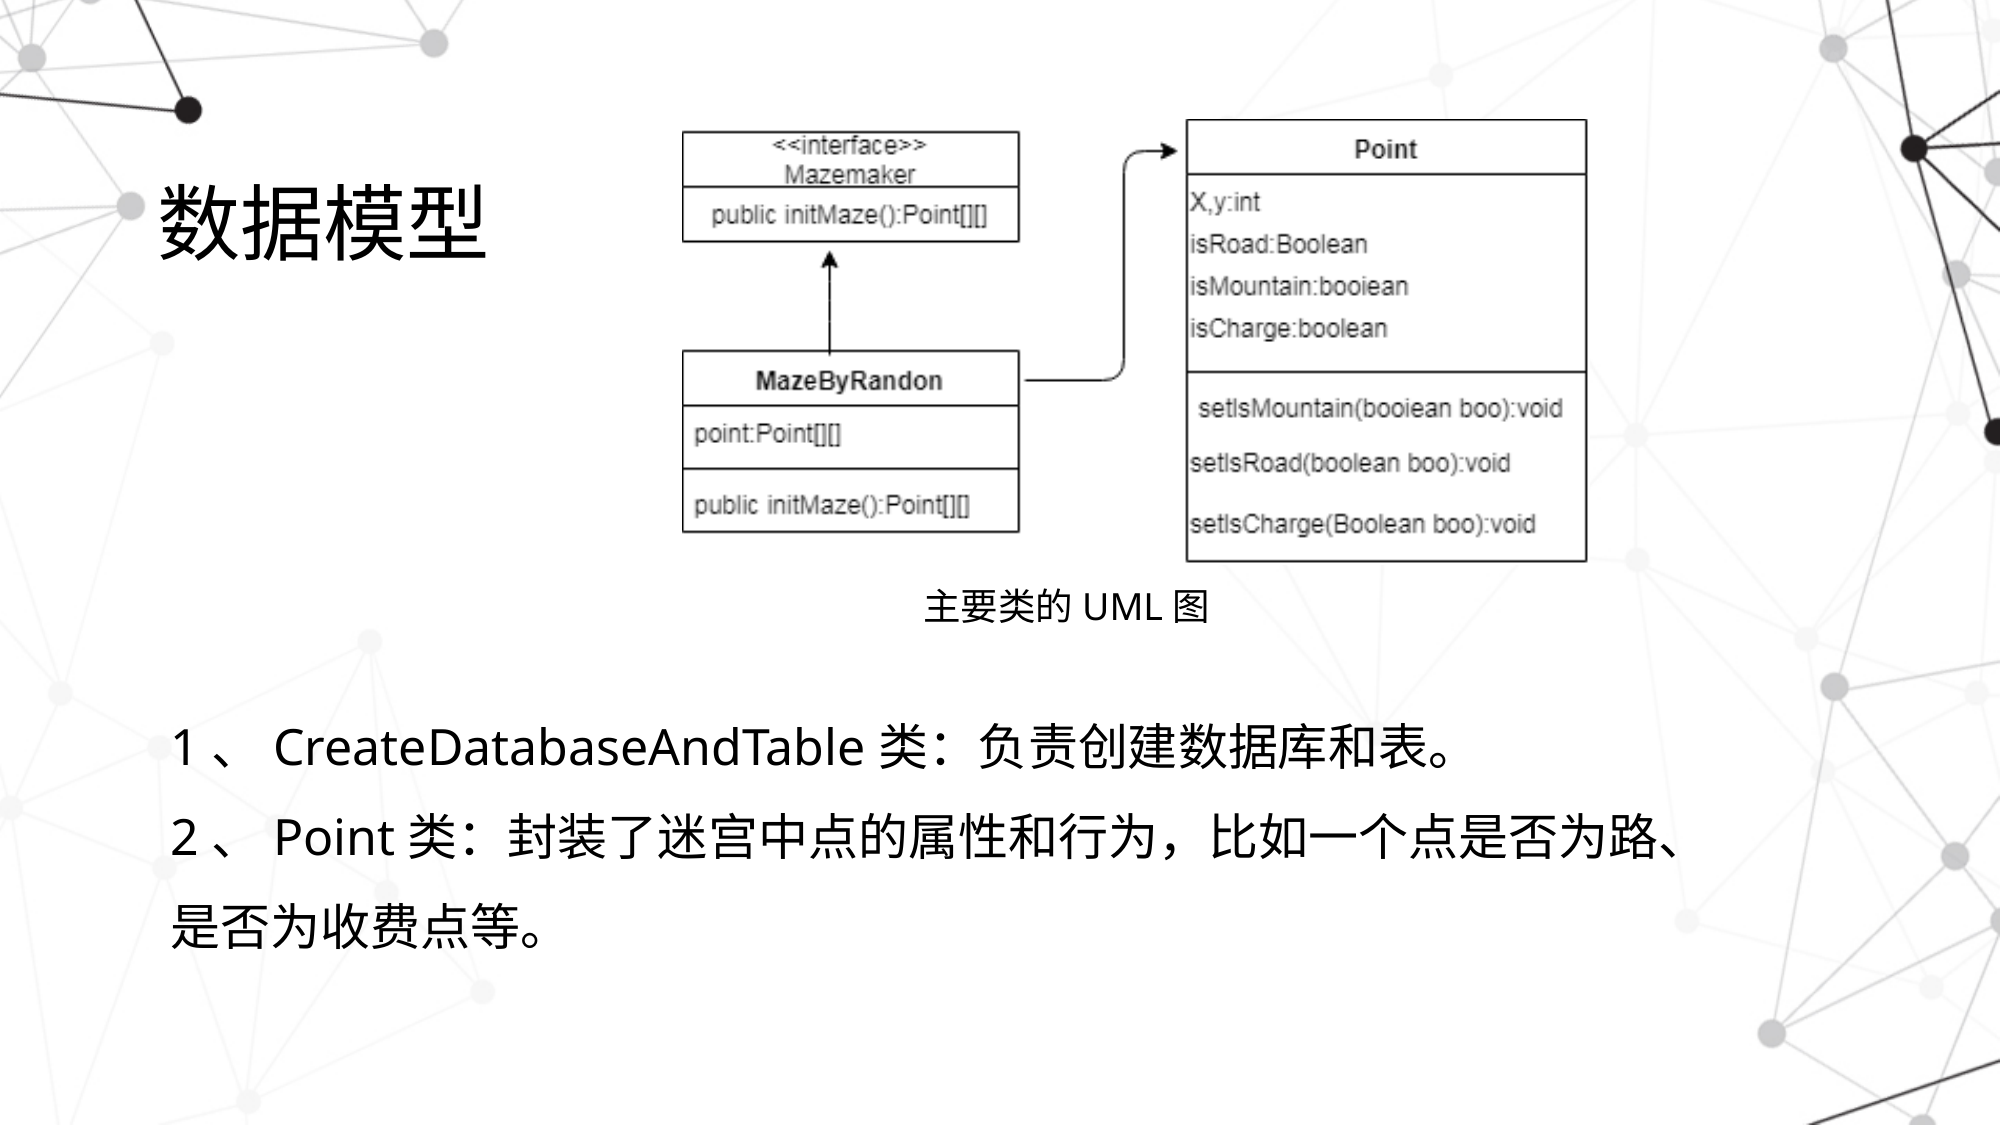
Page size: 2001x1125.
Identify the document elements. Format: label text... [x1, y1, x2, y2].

text_box 数据模型 [142, 163, 612, 279]
text_box 主要类的UML图 [908, 575, 1474, 636]
text_box 1、CreateDatabaseAndTable类：负责创建数据库和表。 2、Point类：封装了迷宫中点的属性和行为，比如一个点是否为路、是否为收费点等。 [156, 677, 1764, 1023]
picture [0, 0, 2000, 1125]
